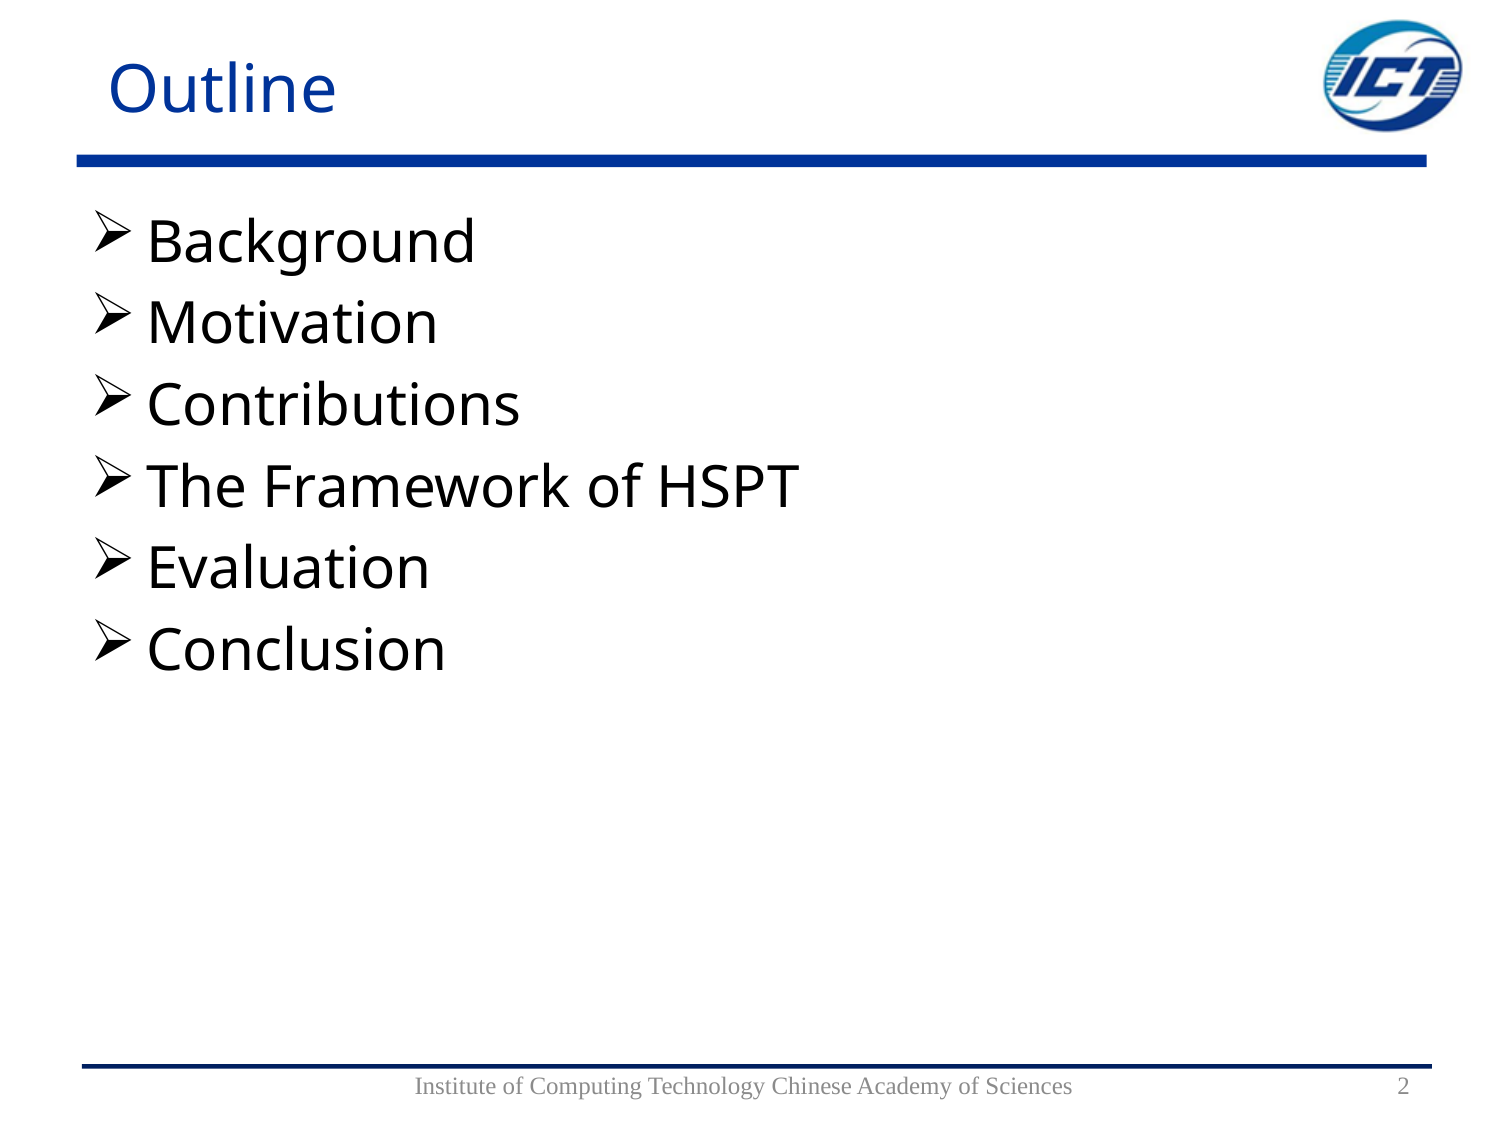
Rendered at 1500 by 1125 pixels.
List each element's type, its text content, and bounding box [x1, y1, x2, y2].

list Background Motivation Contributions The Framework of HSPT Evaluation Conclusion [75, 196, 1425, 1047]
slide_number 2 [1246, 1066, 1425, 1103]
picture [1276, 0, 1500, 137]
title Outline [75, 23, 1425, 149]
footer Institute of Computing Technology Chinese Academy of Sciences [242, 1066, 1246, 1103]
